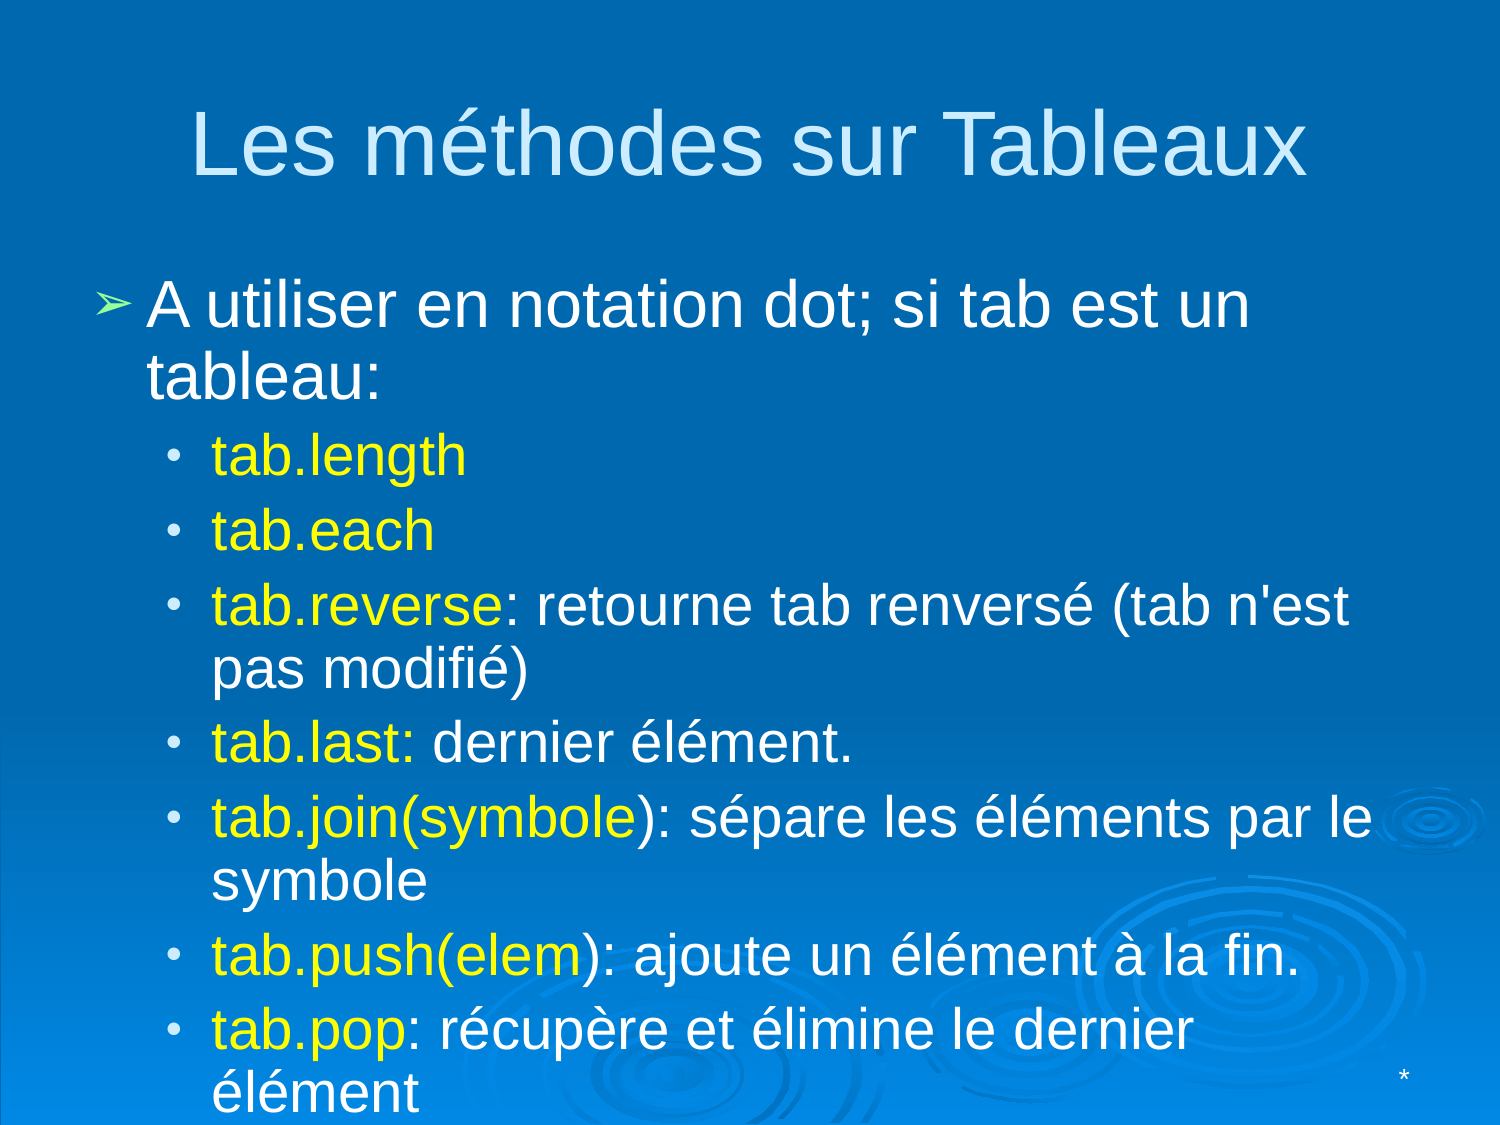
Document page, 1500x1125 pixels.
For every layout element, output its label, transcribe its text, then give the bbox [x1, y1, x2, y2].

slide_number [1074, 1024, 1425, 1103]
title Les méthodes sur Tableaux [75, 45, 1425, 233]
list A utiliser en notation dot; si tab est un tableau: tab.length tab.each tab.reverse: retourne tab renversé (tab n'est pas modifié) tab.last: dernier élément. tab.join(symbole): sépare les éléments par le symbole tab.push(elem): ajoute un élément à la fin. tab.pop: récupère et élimine le dernier élément [75, 262, 1425, 1005]
